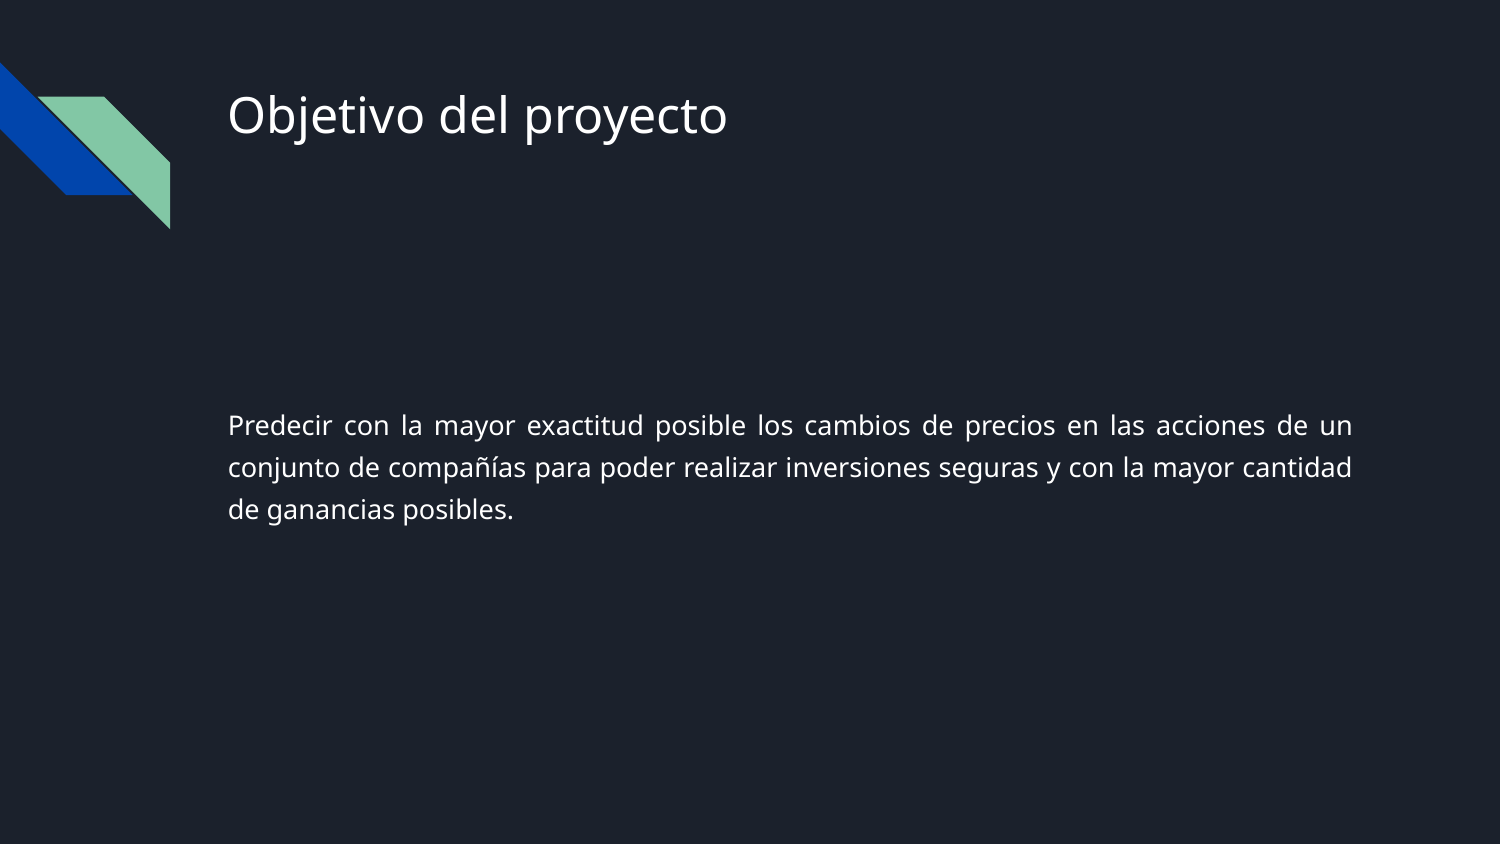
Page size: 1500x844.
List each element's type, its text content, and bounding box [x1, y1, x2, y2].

title Objetivo del proyecto [212, 64, 1368, 215]
list Predecir con la mayor exactitud posible los cambios de precios en las acciones de un conjunto de compañías para poder realizar inversiones seguras y con la mayor cantidad de ganancias posibles. [212, 257, 1368, 735]
